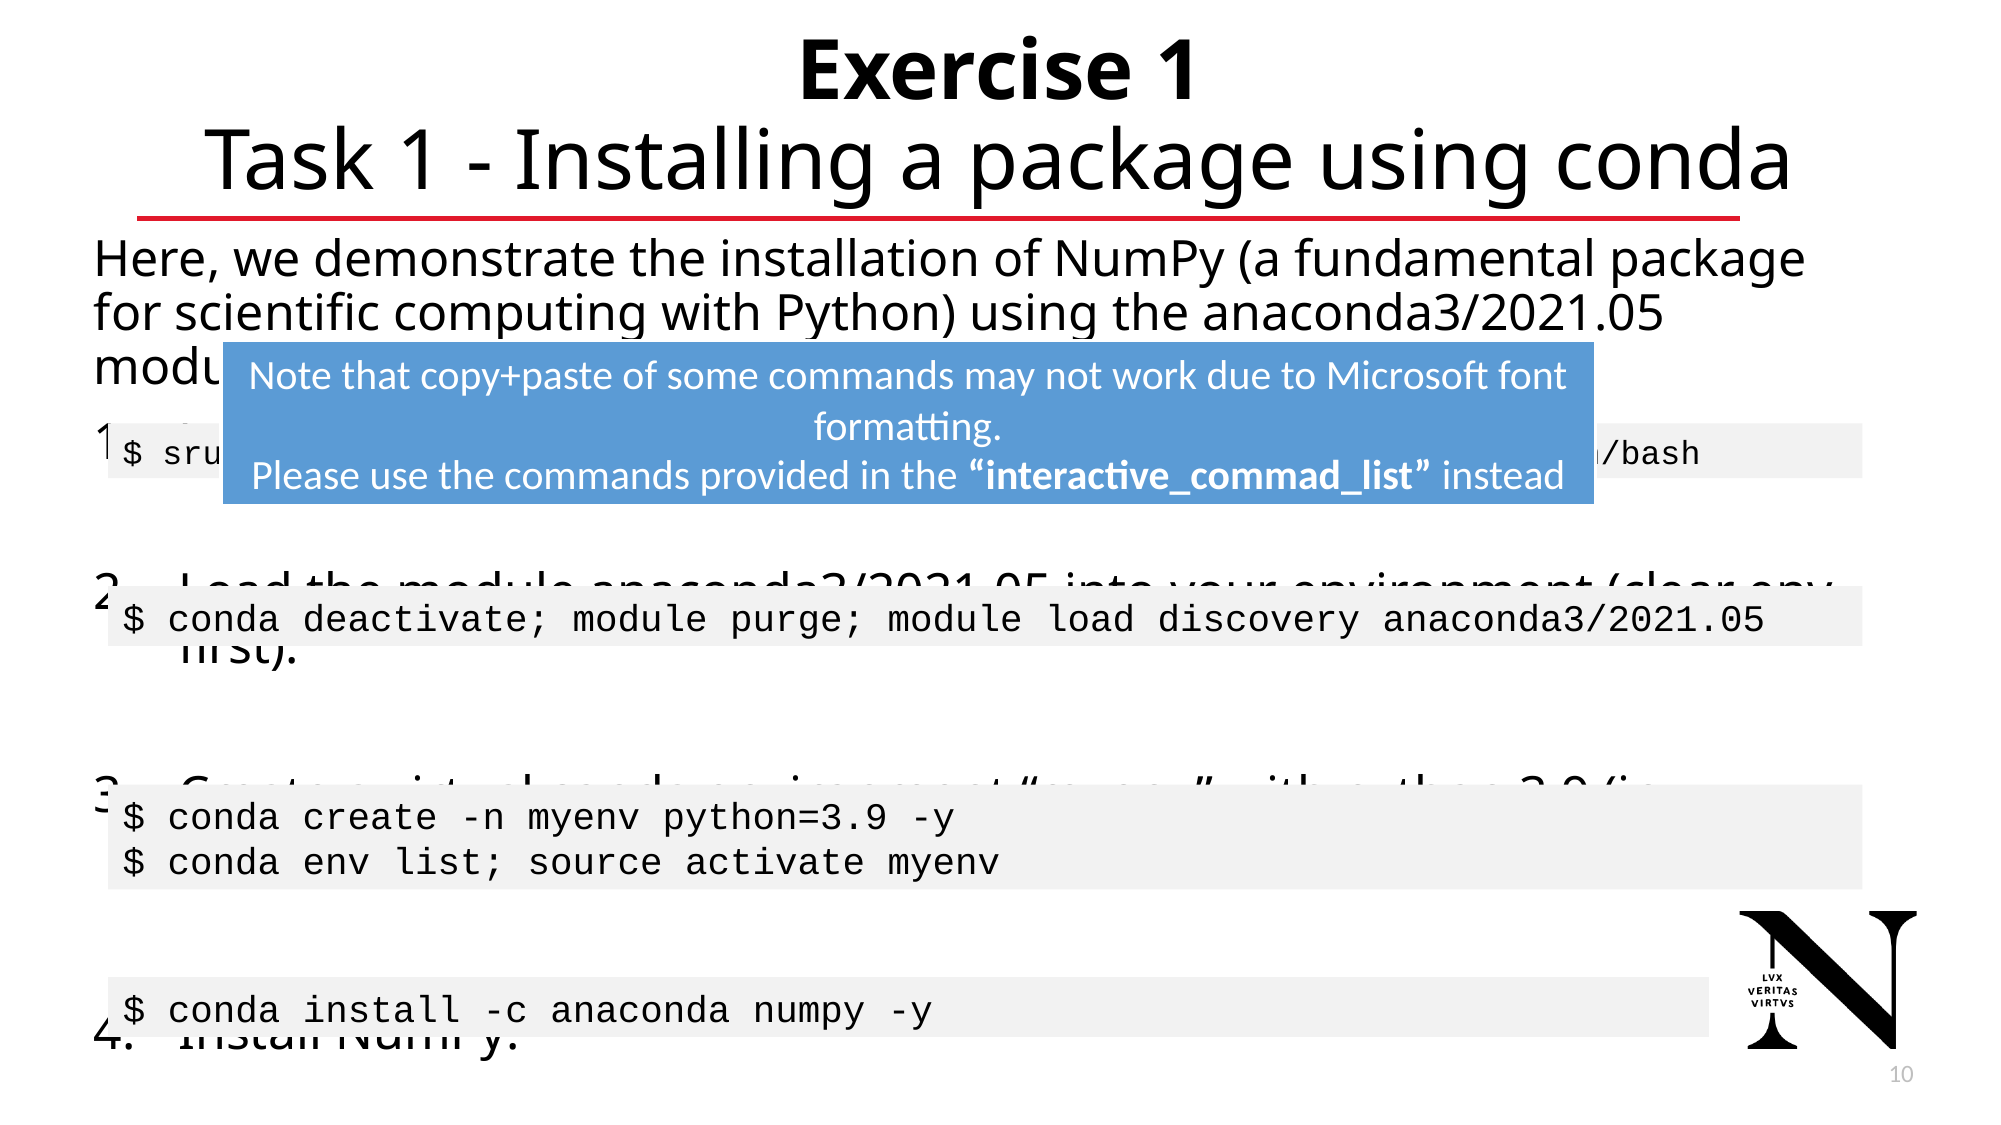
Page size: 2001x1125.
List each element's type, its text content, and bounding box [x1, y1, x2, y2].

text_box $ srun –-partition=express –-nodes=1 –-ntasks=2 --pty --time=00:30:00 /bin/bash [108, 423, 219, 479]
text_box $ srun –-partition=express –-nodes=1 –-ntasks=2 --pty --time=00:30:00 /bin/bash [1597, 423, 1863, 479]
title Exercise 1 Task 1 - Installing a package using conda [137, 8, 1863, 227]
slide_number 11 [1479, 1042, 1930, 1103]
text_box $ conda create -n myenv python=3.9 -y $ conda env list; source activate myenv [108, 784, 1863, 890]
text_box $ conda install -c anaconda numpy -y [108, 977, 1709, 1037]
list Here, we demonstrate the installation of NumPy (a fundamental package for scientific computing with Python) using the anaconda3/2021.05 module: Login into an interactive node: Load the module anaconda3/2021.05 into your environment (clear env first): Create a virtual conda environment “myenv” with python 3.9 (in $HOME), then activate the environment: Install NumPy: [78, 226, 1863, 1080]
text_box Note that copy+paste of some commands may not work due to Microsoft font formatting. Please use the commands provided in the “interactive_commad_list” instead [219, 339, 1597, 507]
text_box $ conda deactivate; module purge; module load discovery anaconda3/2021.05 [108, 586, 1863, 646]
